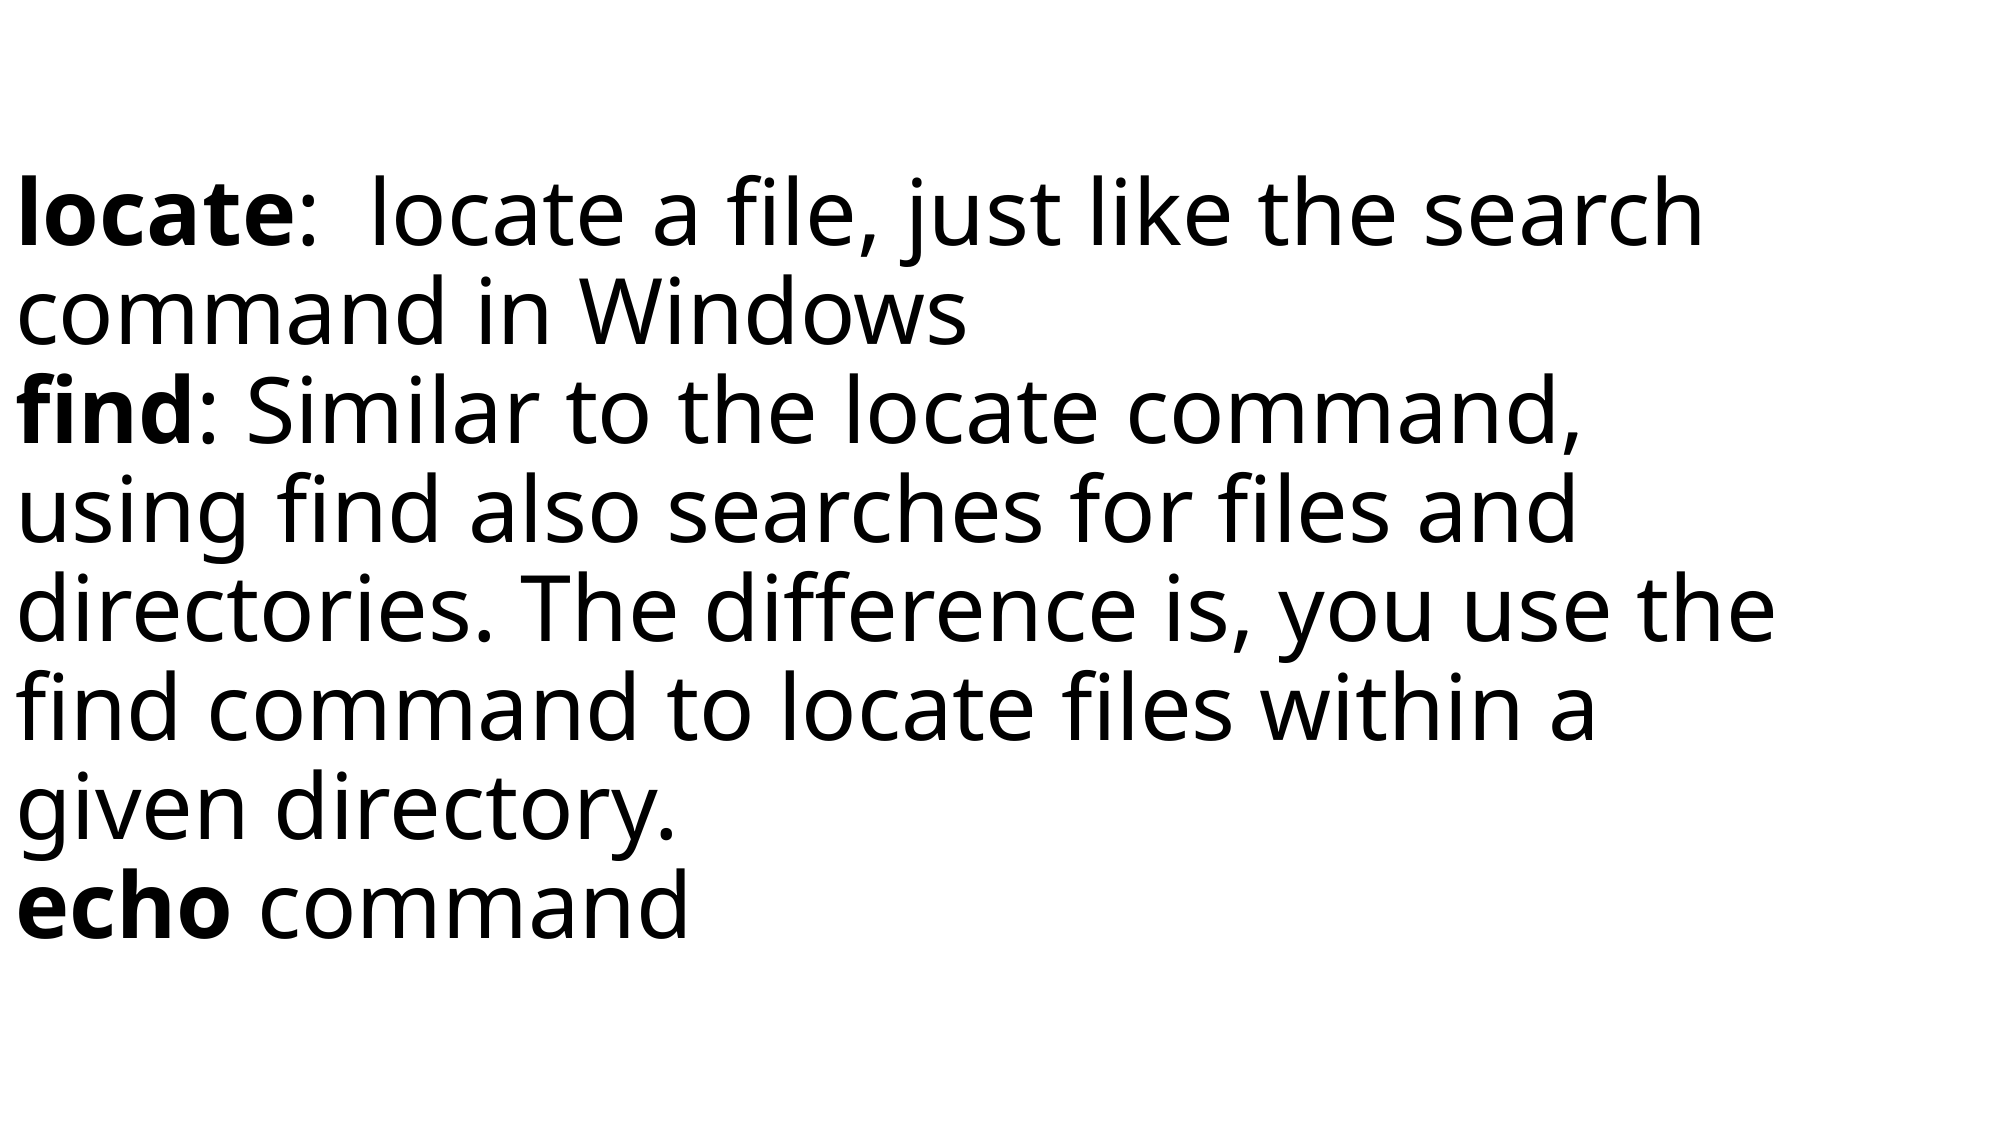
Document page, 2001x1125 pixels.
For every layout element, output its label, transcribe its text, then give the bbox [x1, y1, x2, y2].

title locate: locate a file, just like the search command in Windows find: Similar to the locate command, using find also searches for files and directories. The difference is, you use the find command to locate files within a given directory. echo command [0, 0, 1838, 1125]
